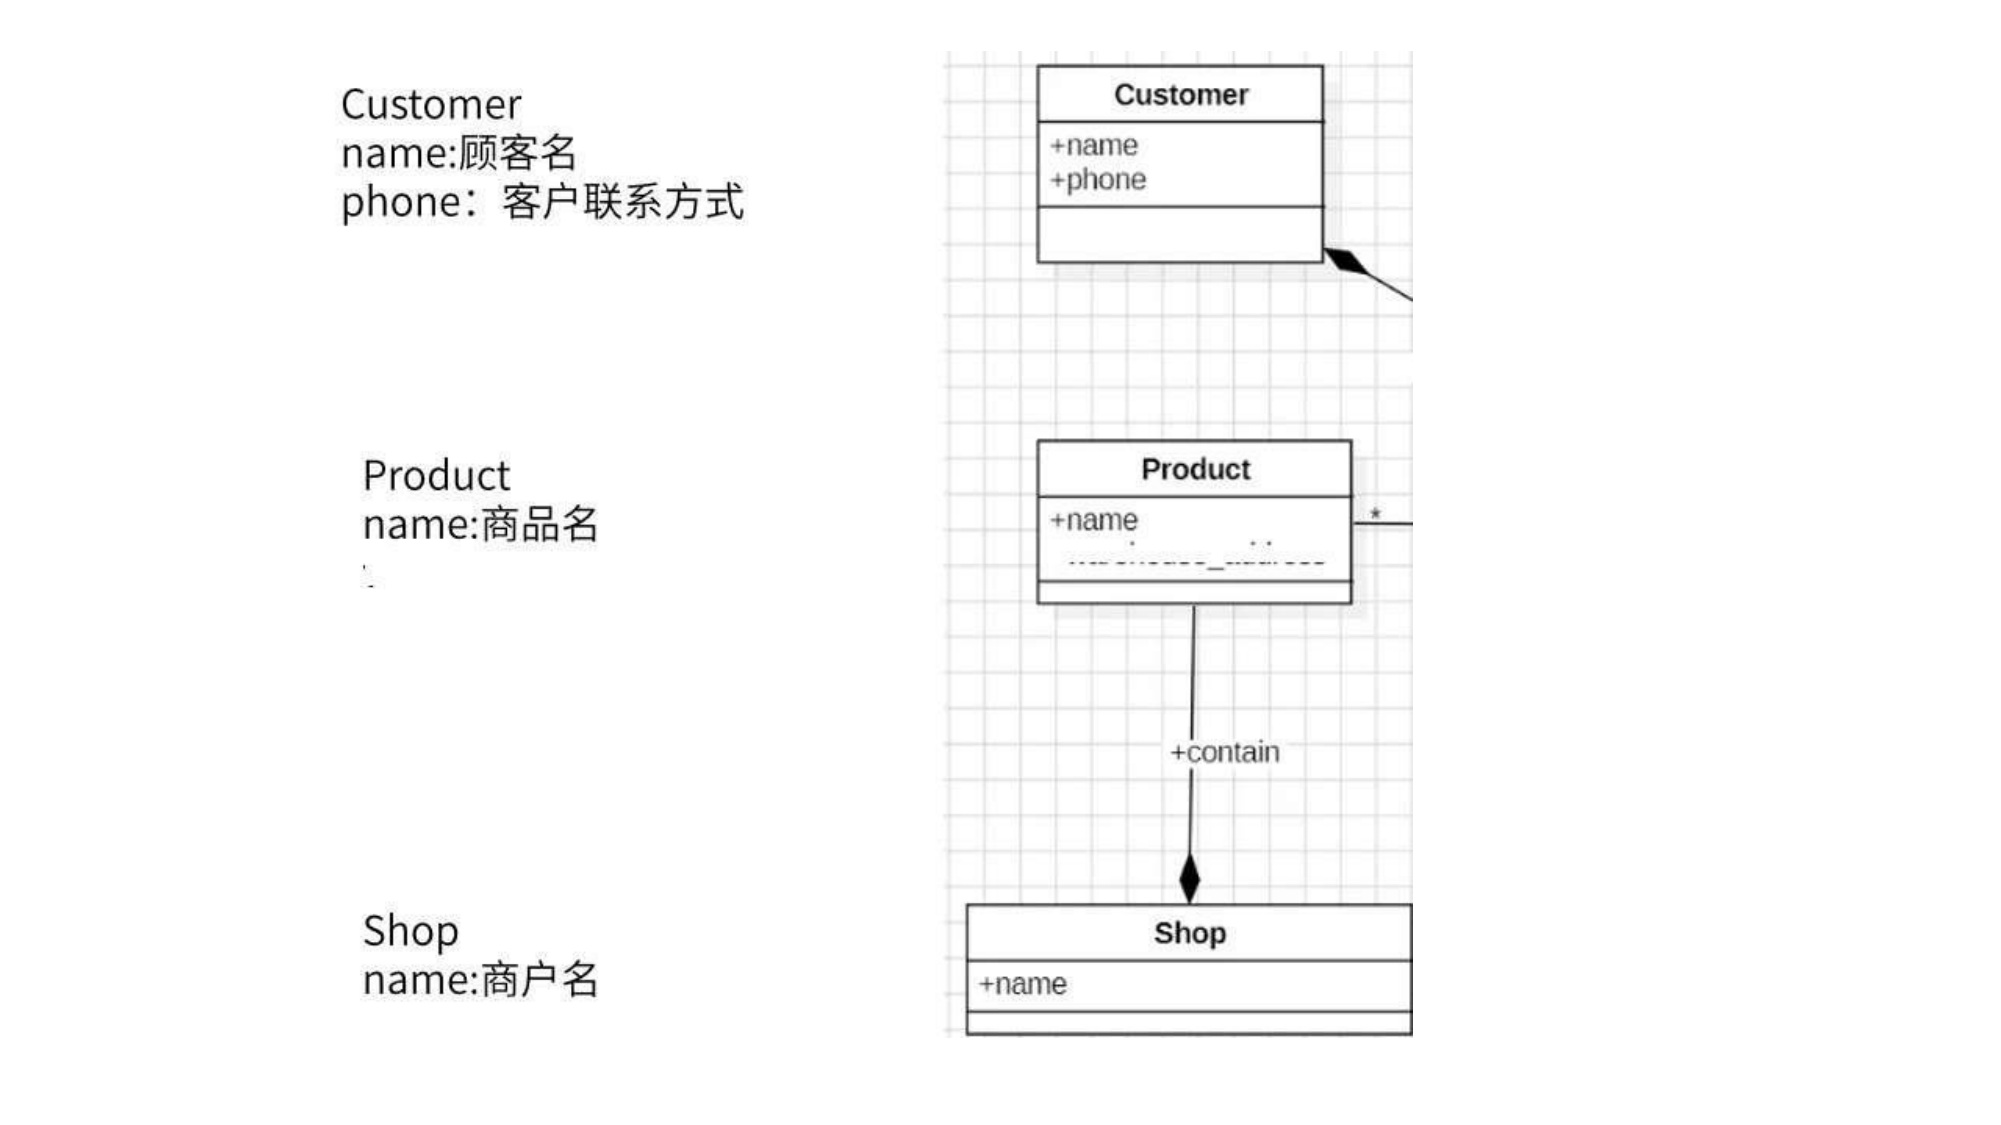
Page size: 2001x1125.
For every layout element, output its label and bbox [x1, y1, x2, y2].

picture [323, 51, 1414, 1039]
